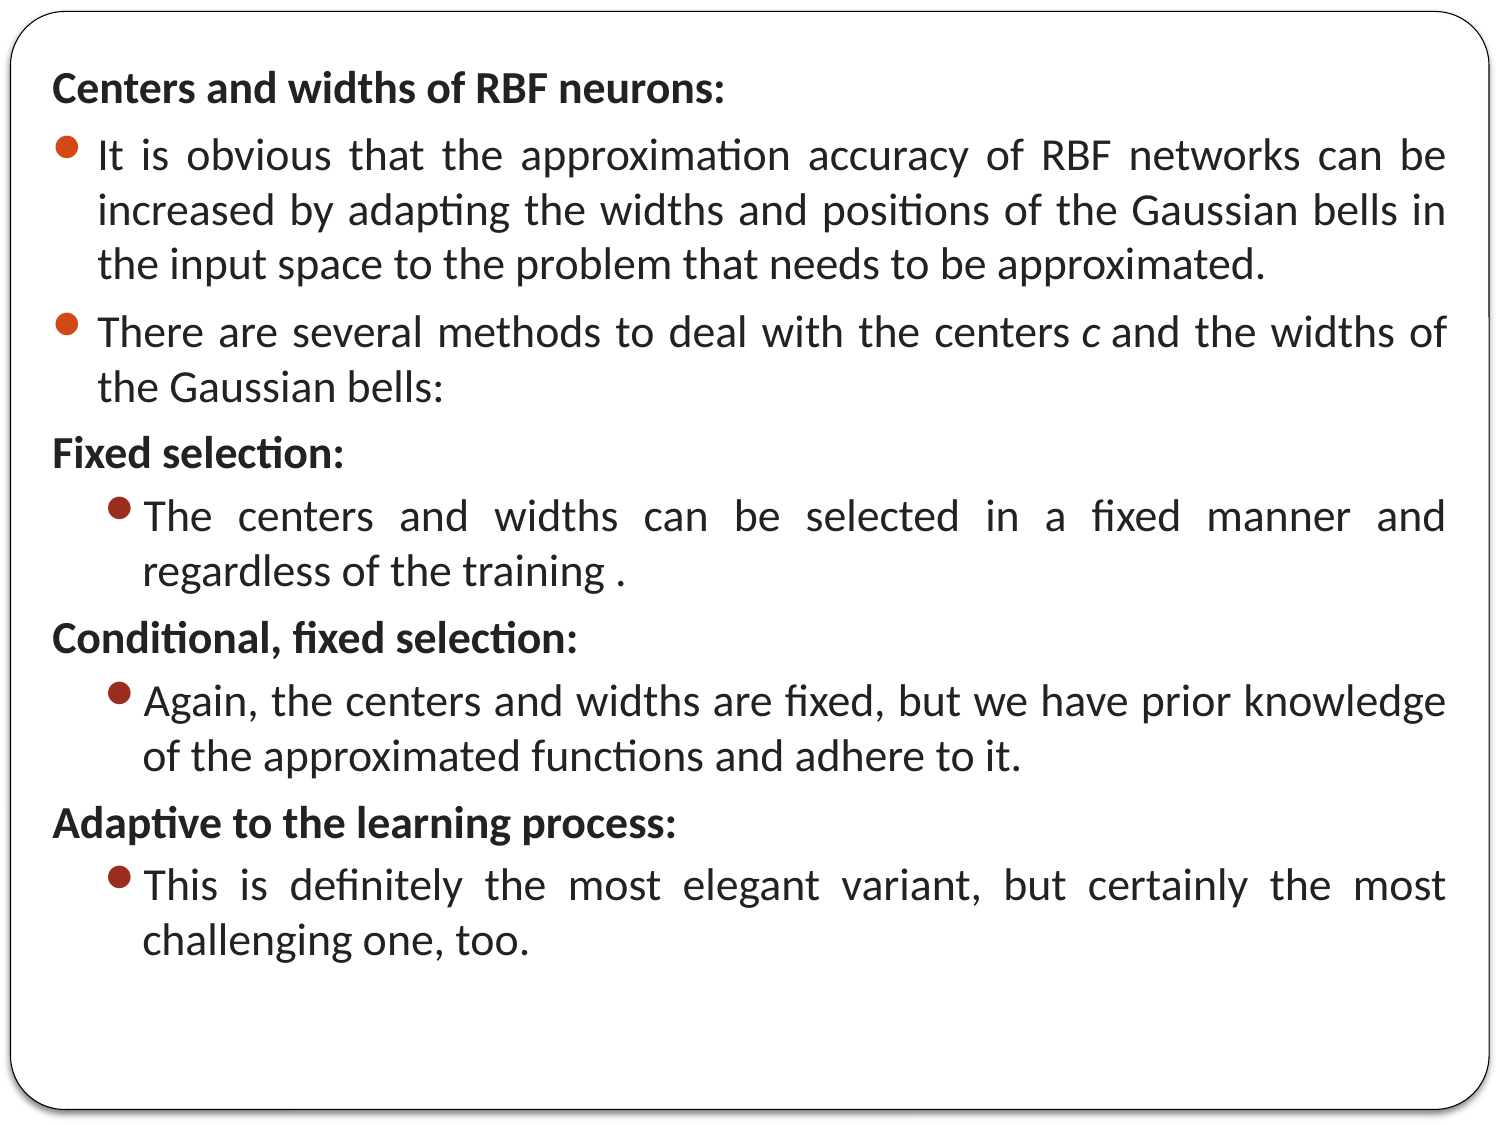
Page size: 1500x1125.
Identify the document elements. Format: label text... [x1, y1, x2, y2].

list Centers and widths of RBF neurons: It is obvious that the approximation accuracy of RBF networks can be increased by adapting the widths and positions of the Gaussian bells in the input space to the problem that needs to be approximated. There are several methods to deal with the centers c and the widths of the Gaussian bells: Fixed selection: The centers and widths can be selected in a fixed manner and regardless of the training . Conditional, fixed selection: Again, the centers and widths are fixed, but we have prior knowledge of the approximated functions and adhere to it. Adaptive to the learning process: This is definitely the most elegant variant, but certainly the most challenging one, too. [37, 50, 1463, 1088]
